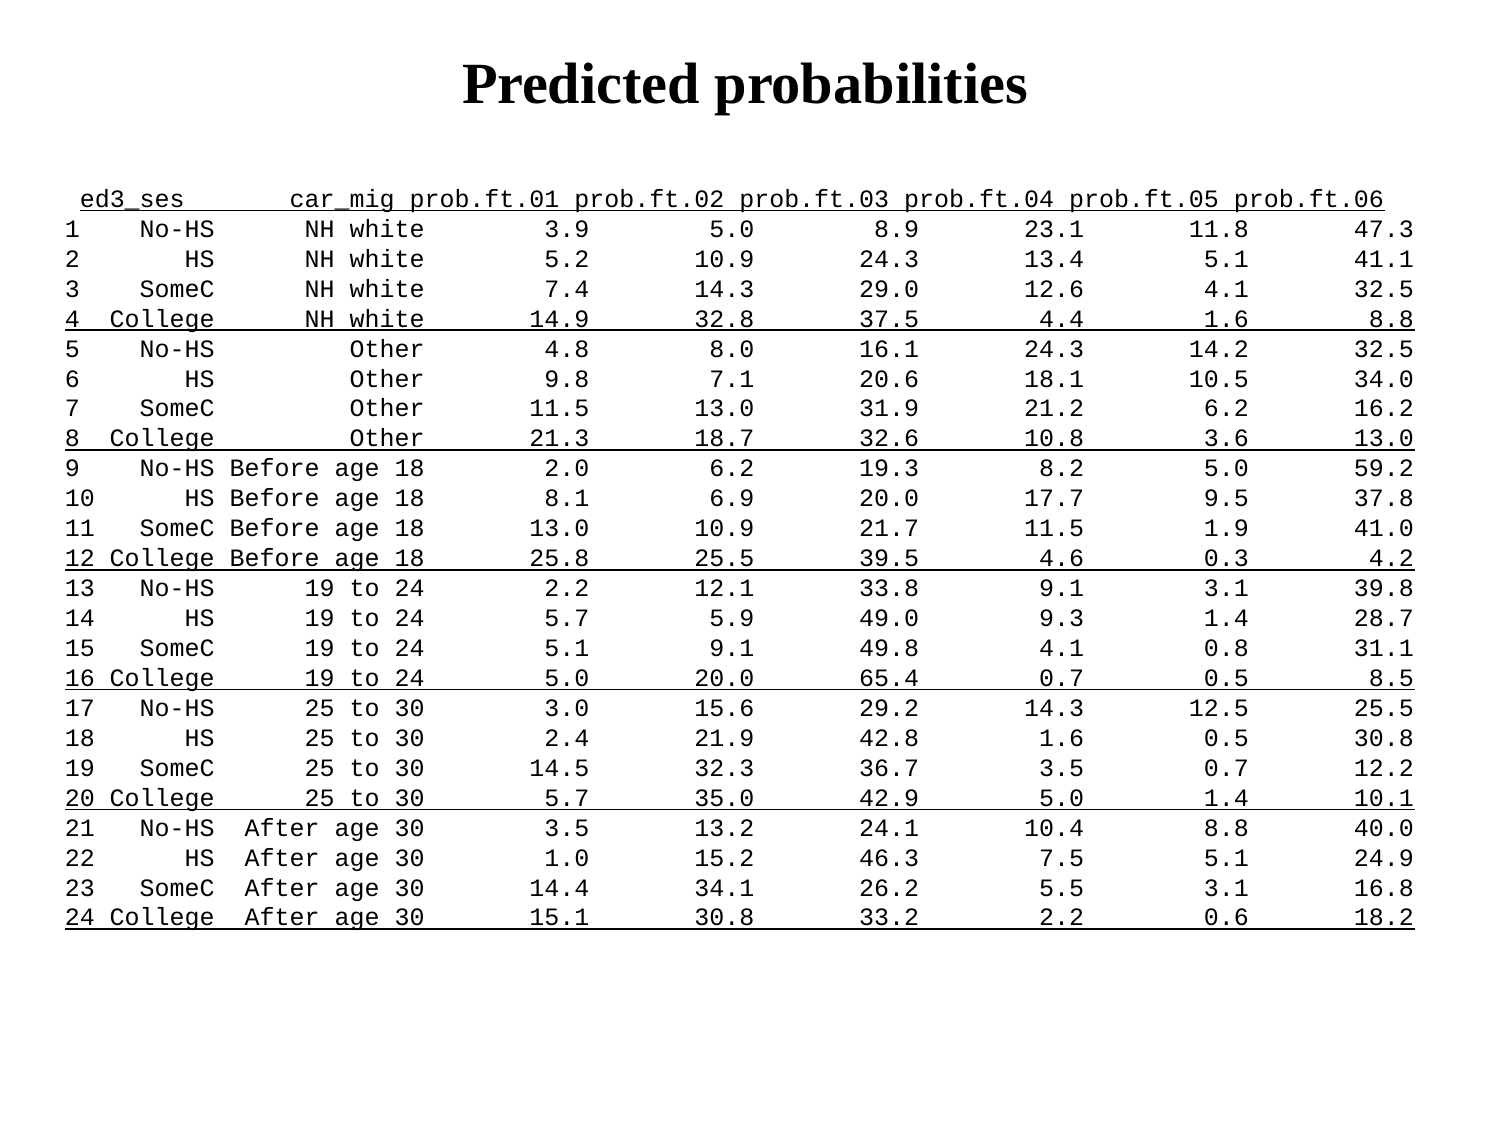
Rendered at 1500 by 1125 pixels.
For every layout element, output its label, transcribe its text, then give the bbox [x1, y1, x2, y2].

text_box ed3_ses car_mig prob.ft.01 prob.ft.02 prob.ft.03 prob.ft.04 prob.ft.05 prob.ft.06 1 No-HS NH white 3.9 5.0 8.9 23.1 11.8 47.3 2 HS NH white 5.2 10.9 24.3 13.4 5.1 41.1 3 SomeC NH white 7.4 14.3 29.0 12.6 4.1 32.5 4 College NH white 14.9 32.8 37.5 4.4 1.6 8.8 5 No-HS Other 4.8 8.0 16.1 24.3 14.2 32.5 6 HS Other 9.8 7.1 20.6 18.1 10.5 34.0 7 SomeC Other 11.5 13.0 31.9 21.2 6.2 16.2 8 College Other 21.3 18.7 32.6 10.8 3.6 13.0 9 No-HS Before age 18 2.0 6.2 19.3 8.2 5.0 59.2 10 HS Before age 18 8.1 6.9 20.0 17.7 9.5 37.8 11 SomeC Before age 18 13.0 10.9 21.7 11.5 1.9 41.0 12 College Before age 18 25.8 25.5 39.5 4.6 0.3 4.2 13 No-HS 19 to 24 2.2 12.1 33.8 9.1 3.1 39.8 14 HS 19 to 24 5.7 5.9 49.0 9.3 1.4 28.7 15 SomeC 19 to 24 5.1 9.1 49.8 4.1 0.8 31.1 16 College 19 to 24 5.0 20.0 65.4 0.7 0.5 8.5 17 No-HS 25 to 30 3.0 15.6 29.2 14.3 12.5 25.5 18 HS 25 to 30 2.4 21.9 42.8 1.6 0.5 30.8 19 SomeC 25 to 30 14.5 32.3 36.7 3.5 0.7 12.2 20 College 25 to 30 5.7 35.0 42.9 5.0 1.4 10.1 21 No-HS After age 30 3.5 13.2 24.1 10.4 8.8 40.0 22 HS After age 30 1.0 15.2 46.3 7.5 5.1 24.9 23 SomeC After age 30 14.4 34.1 26.2 5.5 3.1 16.8 24 College After age 30 15.1 30.8 33.2 2.2 0.6 18.2 [49, 174, 1482, 939]
text_box Predicted probabilities [107, 37, 1383, 123]
